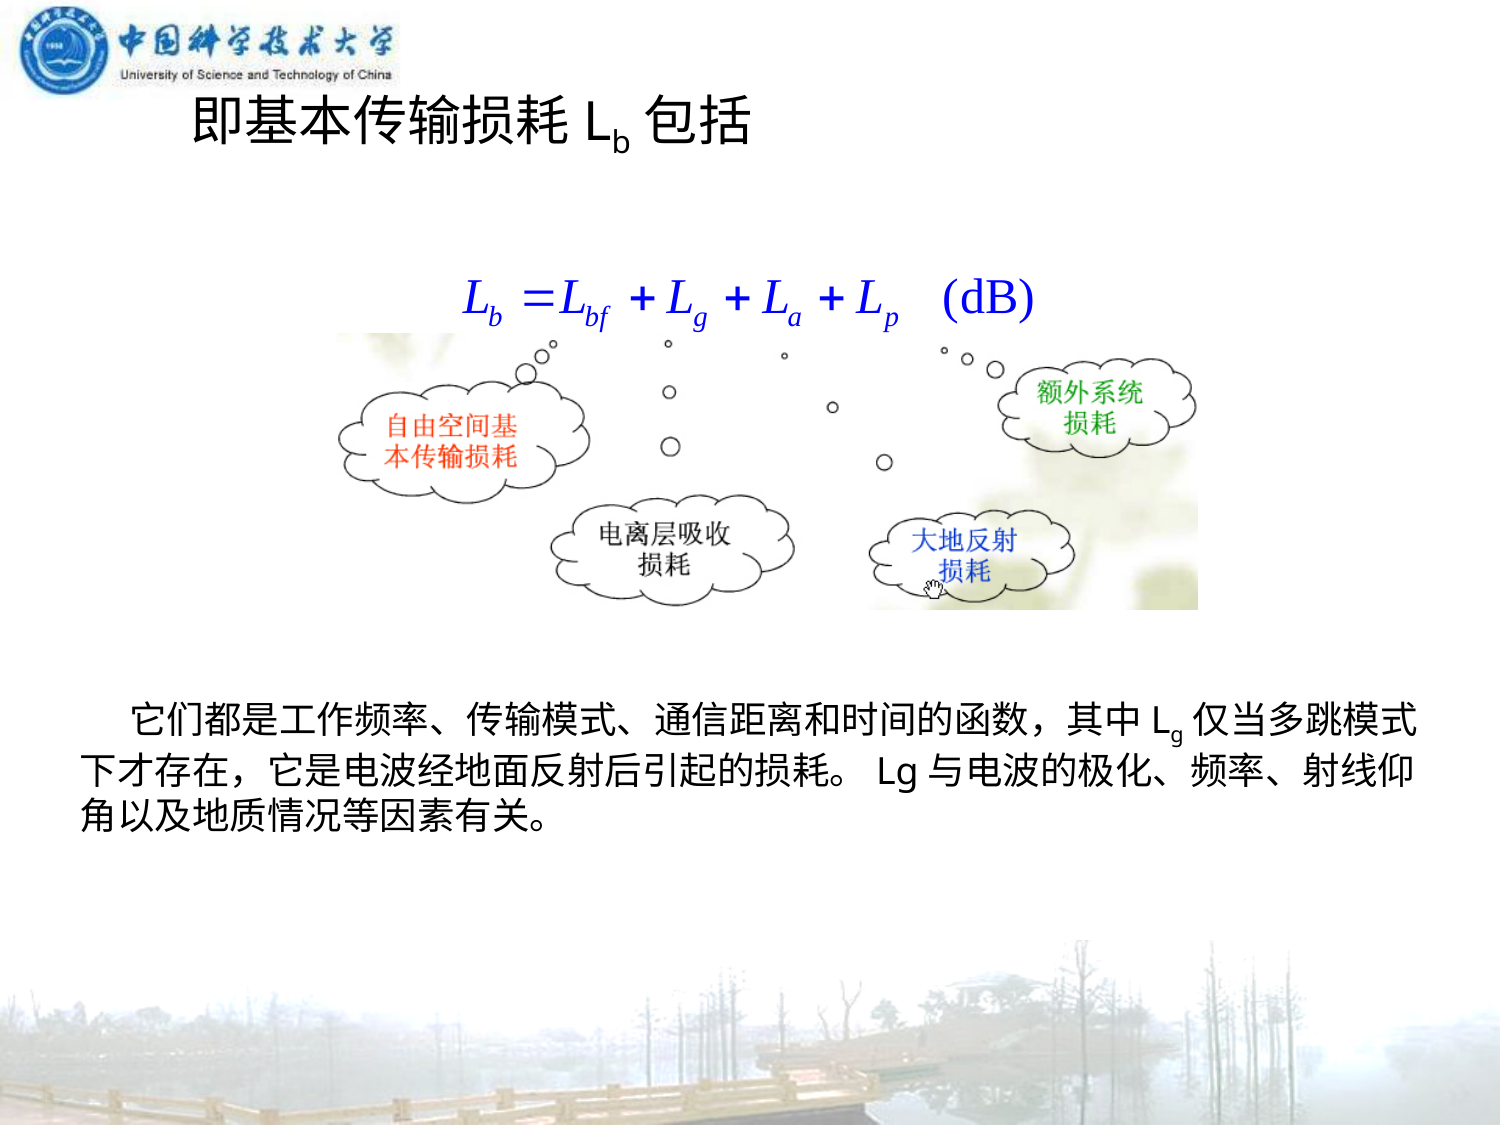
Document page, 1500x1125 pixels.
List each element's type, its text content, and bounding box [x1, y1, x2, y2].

text_box 即基本传输损耗Lb包括 它们都是工作频率、传输模式、通信距离和时间的函数，其中Lg仅当多跳模式下才存在，它是电波经地面反射后引起的损耗。Lg与电波的极化、频率、射线仰角以及地质情况等因素有关。 [64, 78, 1465, 890]
picture [0, 0, 422, 103]
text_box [457, 269, 1040, 331]
text_box 即基本传输损耗Lb包括 它们都是工作频率、传输模式、通信距离和时间的函数，其中Lg仅当多跳模式下才存在，它是电波经地面反射后引起的损耗。Lg与电波的极化、频率、射线仰角以及地质情况等因素有关。 [0, 940, 1500, 1125]
picture [336, 333, 1198, 610]
